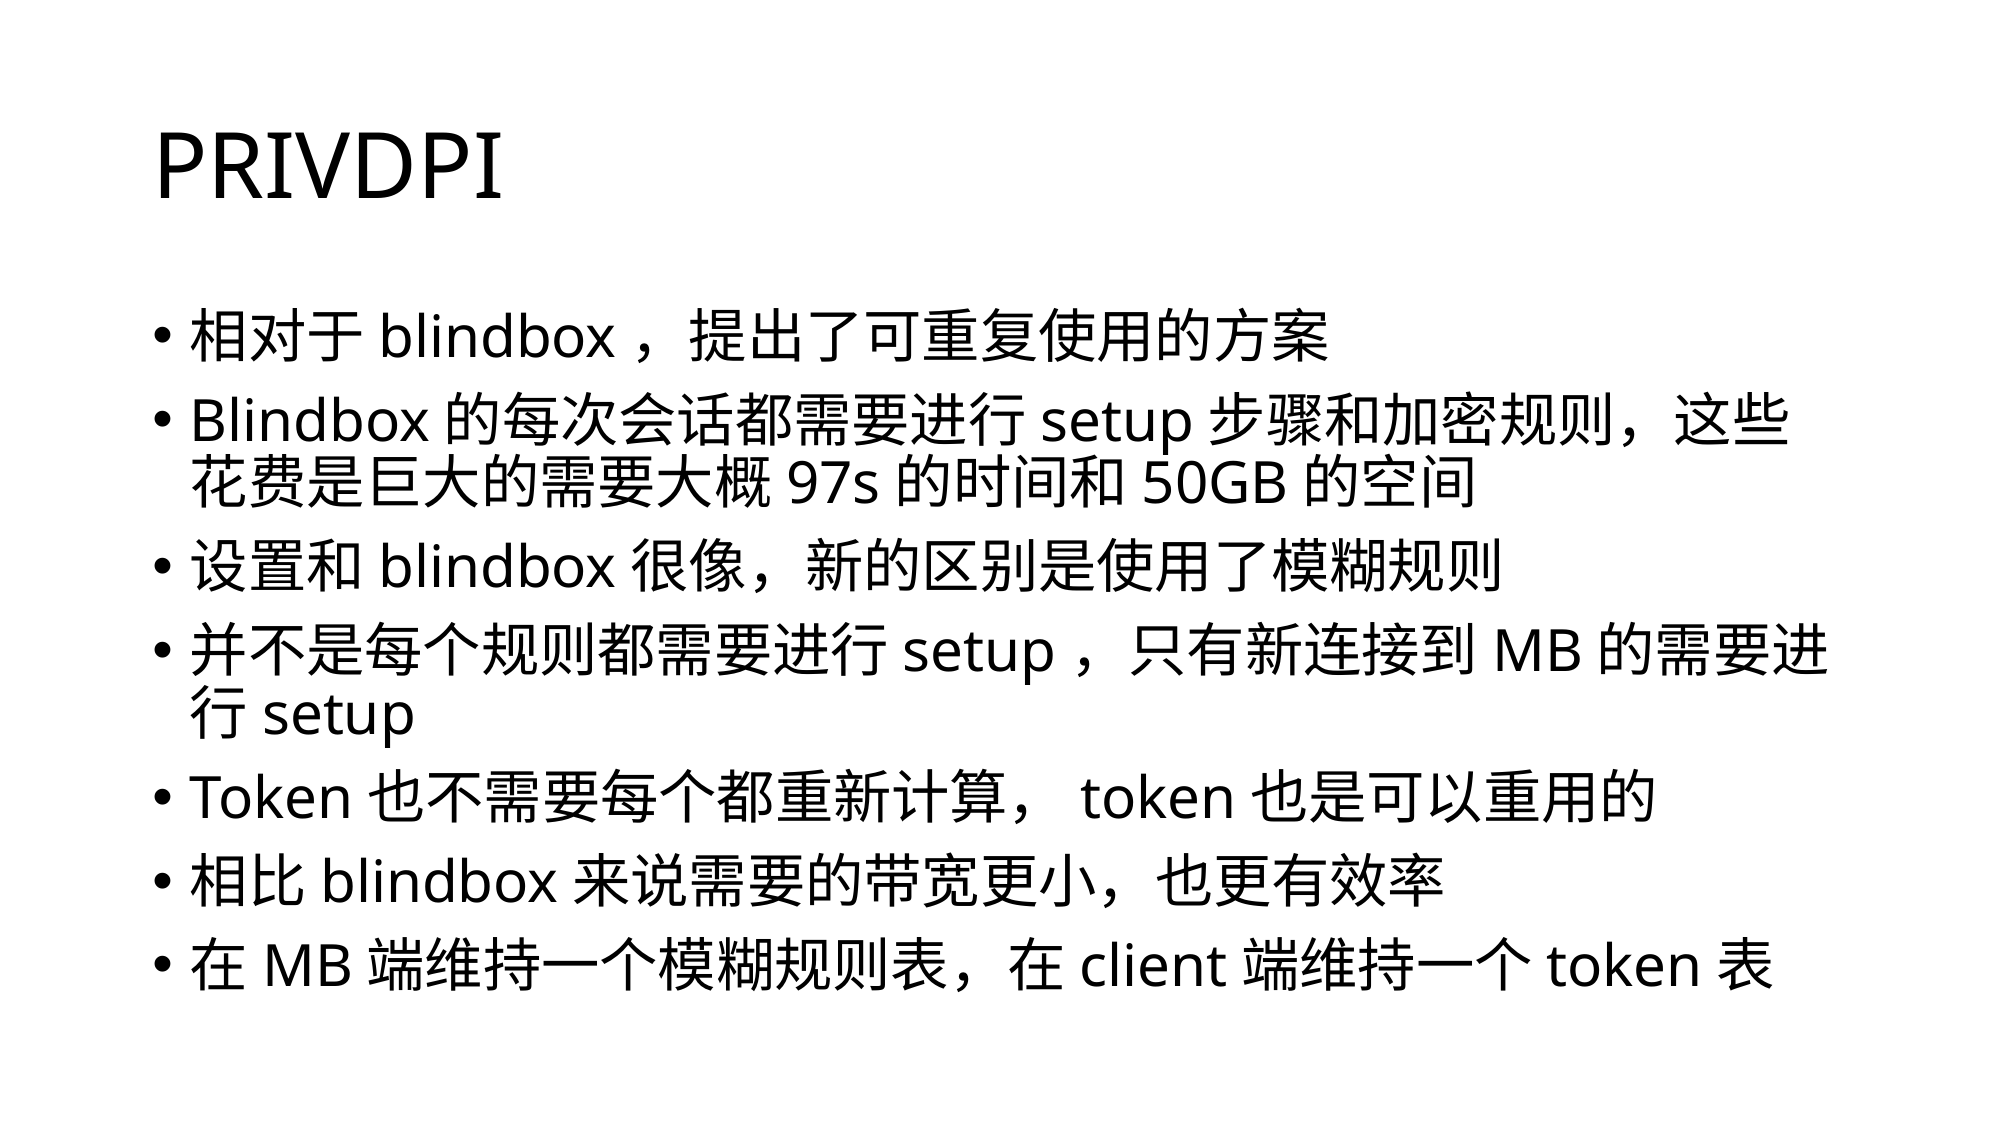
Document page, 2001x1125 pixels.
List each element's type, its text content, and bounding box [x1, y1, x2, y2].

list 相对于blindbox，提出了可重复使用的方案 Blindbox的每次会话都需要进行setup步骤和加密规则，这些花费是巨大的需要大概97s的时间和50GB的空间 设置和blindbox很像，新的区别是使用了模糊规则 并不是每个规则都需要进行setup，只有新连接到MB的需要进行setup Token也不需要每个都重新计算，token也是可以重用的 相比blindbox来说需要的带宽更小，也更有效率 在MB端维持一个模糊规则表，在client端维持一个token表 [137, 299, 1863, 1014]
title PRIVDPI [137, 59, 1863, 278]
